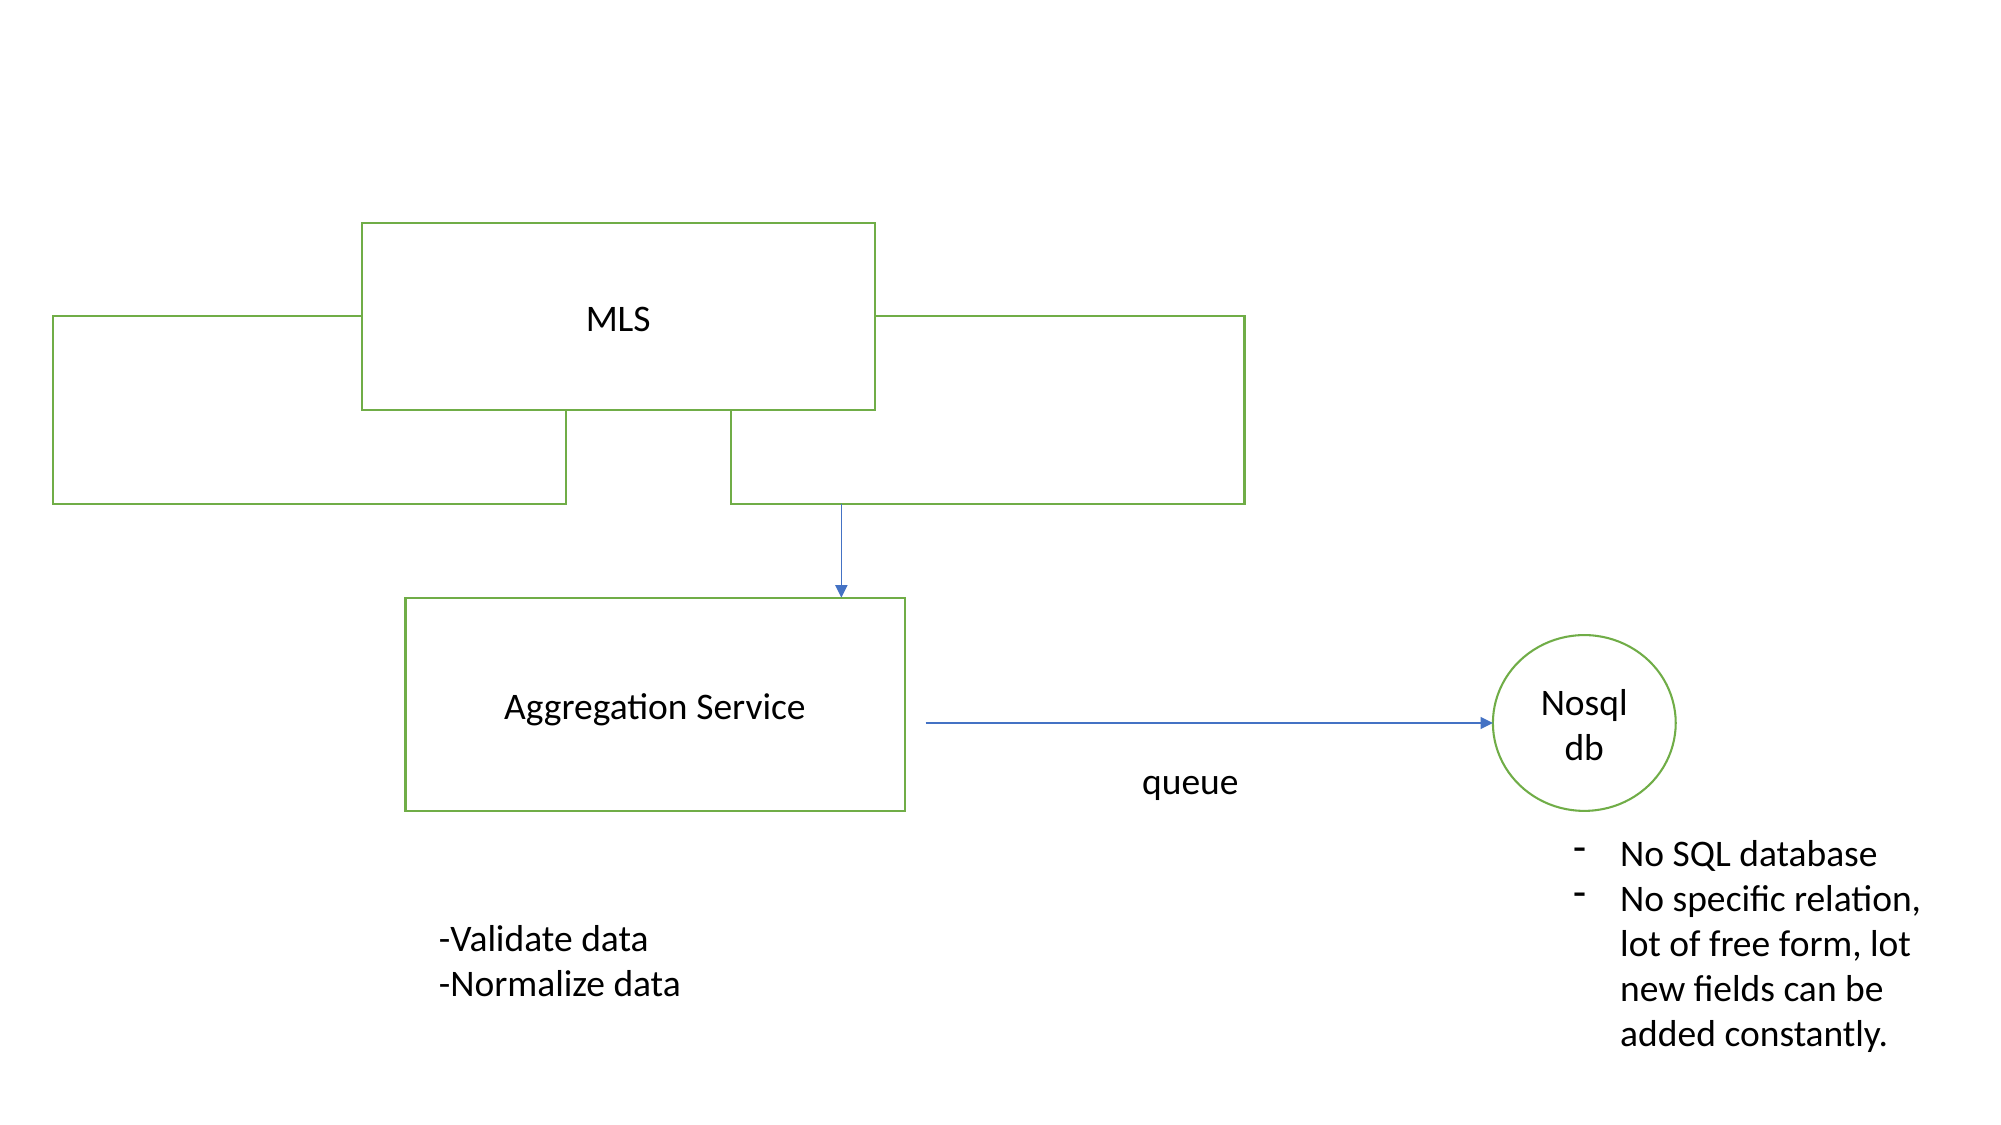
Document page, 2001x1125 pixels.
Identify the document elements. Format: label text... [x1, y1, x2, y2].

text_box [730, 315, 1246, 505]
text_box queue [1127, 749, 1273, 810]
text_box No SQL database No specific relation, lot of free form, lot new fields can be added constantly. [1558, 821, 1939, 1062]
text_box MLS [361, 222, 876, 411]
text_box -Validate data -Normalize data [424, 906, 926, 1012]
text_box Nosql db [1491, 634, 1677, 812]
text_box [52, 315, 567, 505]
text_box Aggregation Service [404, 597, 906, 812]
